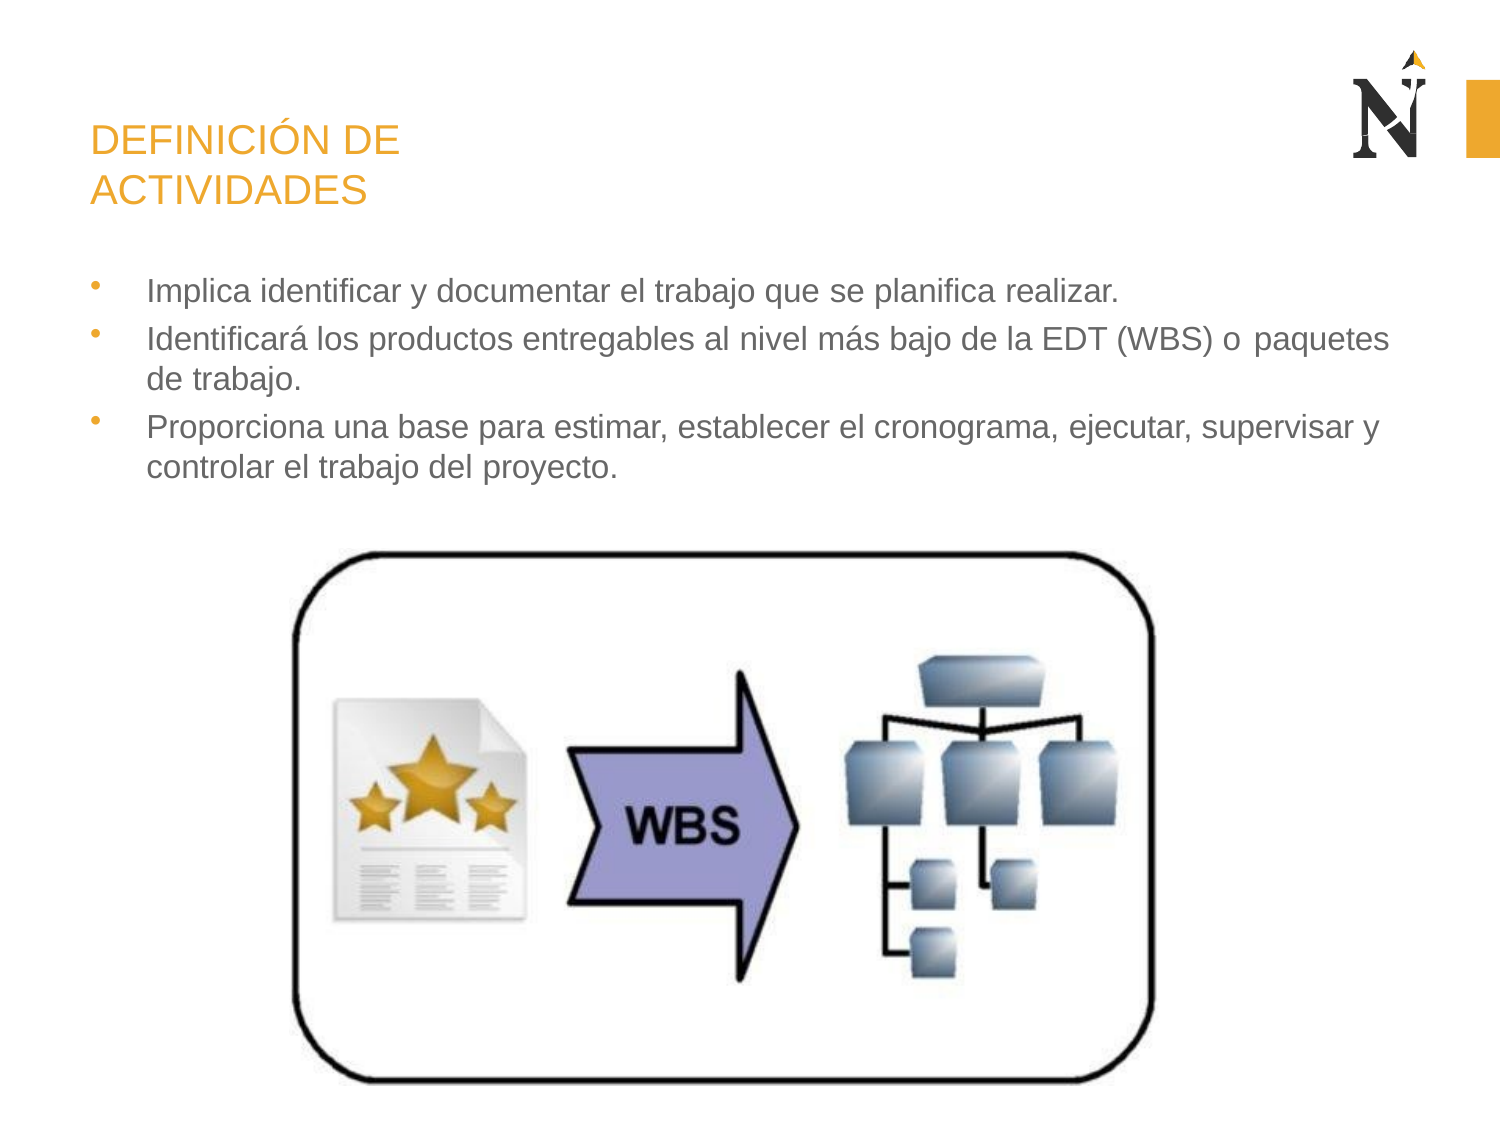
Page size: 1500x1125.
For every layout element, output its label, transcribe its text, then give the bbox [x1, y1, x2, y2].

title DEFINICIÓN DE ACTIVIDADES [87, 110, 690, 259]
text_box [1386, 78, 1426, 158]
text_box [1401, 50, 1426, 70]
text_box Implica identificar y documentar el trabajo que se planifica realizar. Identificará los productos entregables al nivel más bajo de la EDT (WBS) o paquetes de trabajo. Proporciona una base para estimar, establecer el cronograma, ejecutar, supervisar y controlar el trabajo del proyecto. [87, 259, 1398, 485]
text_box [1466, 79, 1500, 158]
text_box [289, 548, 1160, 1086]
text_box [1401, 78, 1412, 91]
text_box [1353, 135, 1377, 158]
